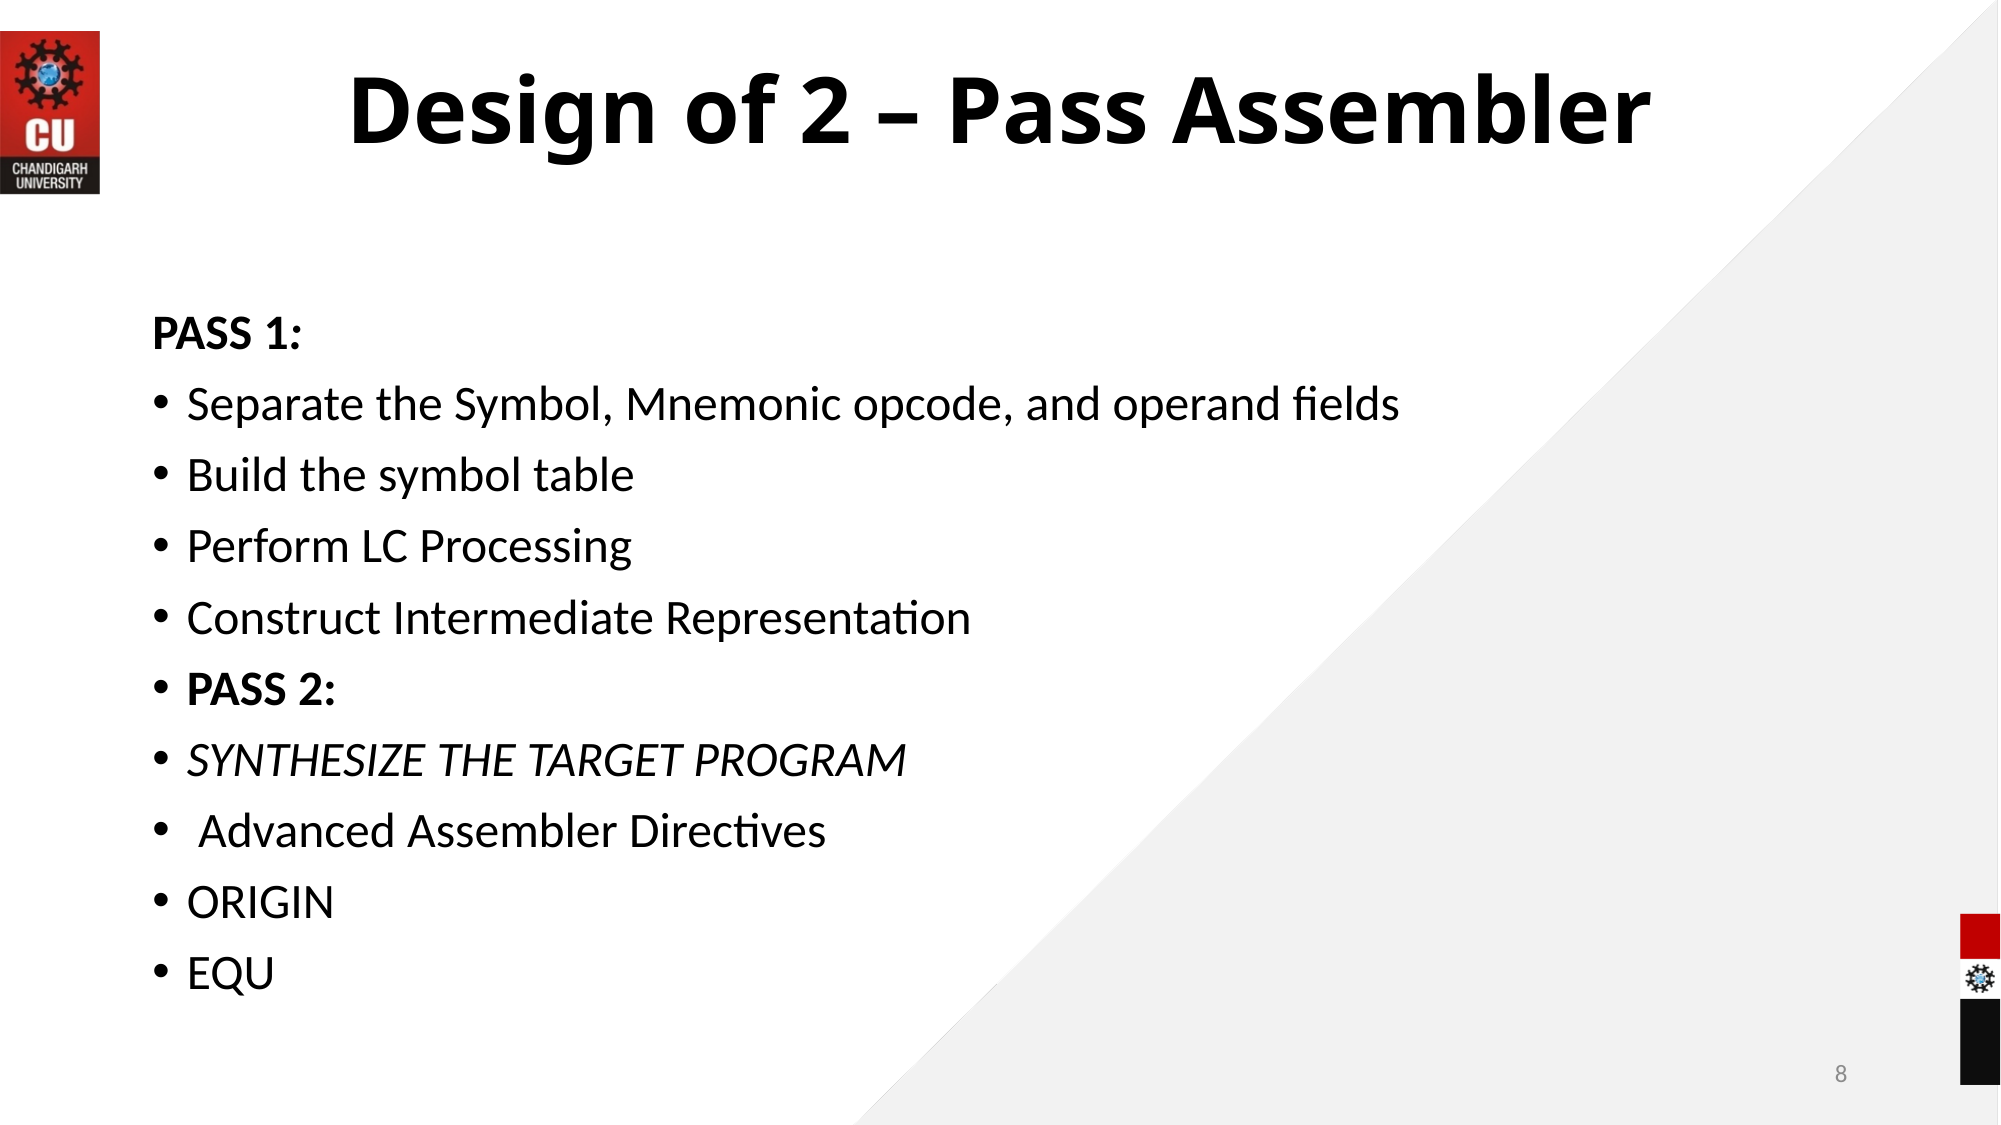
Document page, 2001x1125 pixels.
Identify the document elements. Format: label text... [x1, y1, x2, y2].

list PASS 1: Separate the Symbol, Mnemonic opcode, and operand fields Build the symbol table Perform LC Processing Construct Intermediate Representation PASS 2: SYNTHESIZE THE TARGET PROGRAM Advanced Assembler Directives ORIGIN EQU [137, 299, 1863, 1014]
slide_number 8 [1412, 1042, 1863, 1103]
title Design of 2 – Pass Assembler [137, 59, 1863, 278]
picture [0, 0, 2001, 1125]
